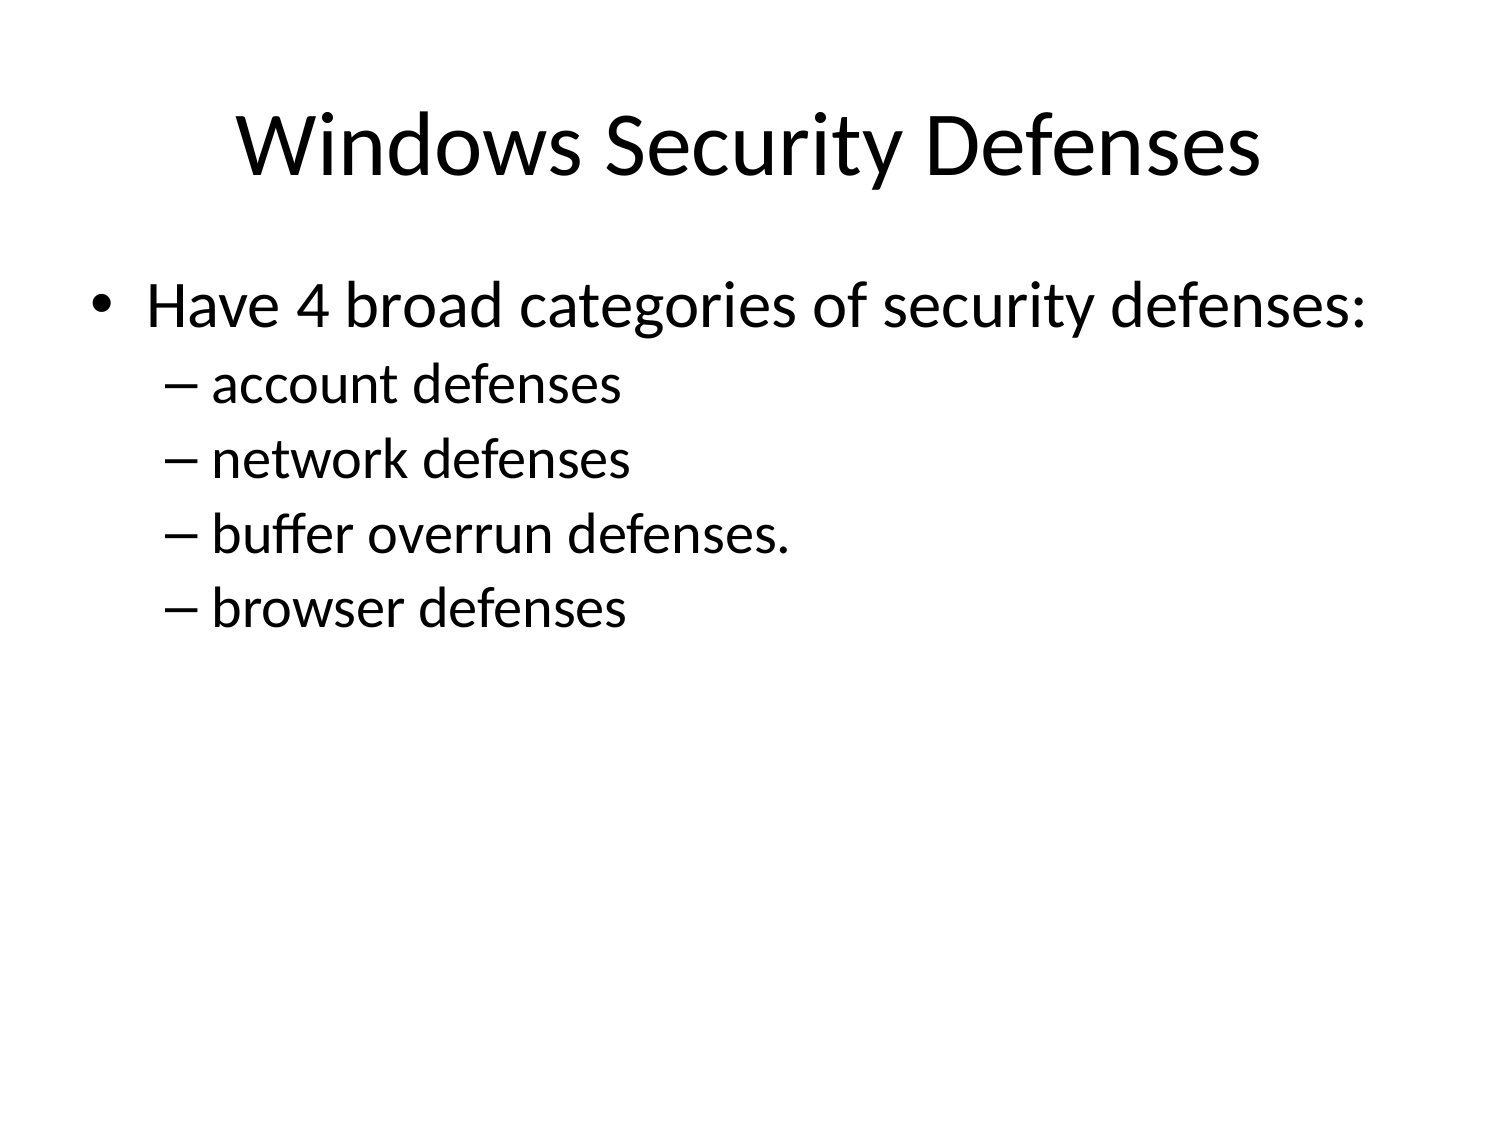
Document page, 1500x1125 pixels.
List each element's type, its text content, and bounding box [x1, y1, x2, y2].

title Windows Security Defenses [75, 45, 1425, 233]
list Have 4 broad categories of security defenses: account defenses network defenses buffer overrun defenses. browser defenses [75, 262, 1425, 1005]
